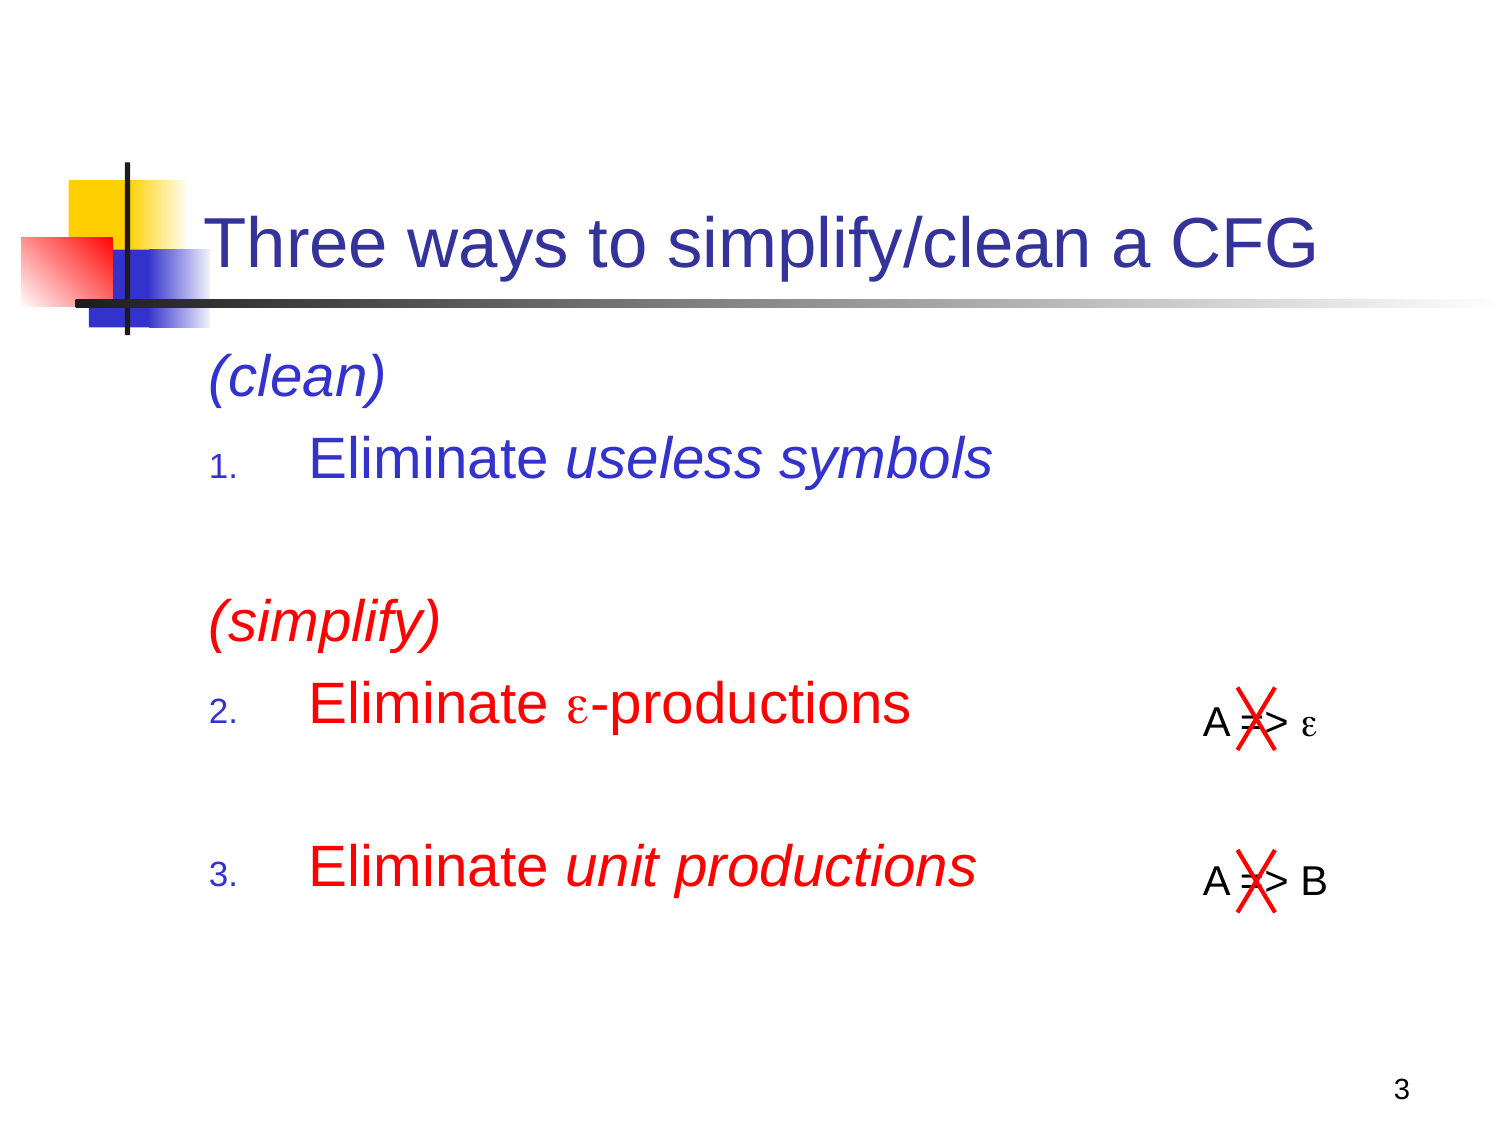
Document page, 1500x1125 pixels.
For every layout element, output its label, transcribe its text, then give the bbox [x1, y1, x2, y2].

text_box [1237, 849, 1276, 913]
text_box A =>  [1188, 687, 1235, 753]
title Three ways to simplify/clean a CFG [188, 101, 1468, 289]
text_box A =>  [1276, 687, 1334, 753]
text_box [1237, 687, 1276, 751]
text_box A => B [1188, 846, 1344, 912]
slide_number 3 [1112, 1037, 1426, 1113]
list (clean) Eliminate useless symbols (simplify) Eliminate -productions Eliminate unit productions [193, 330, 1470, 1007]
